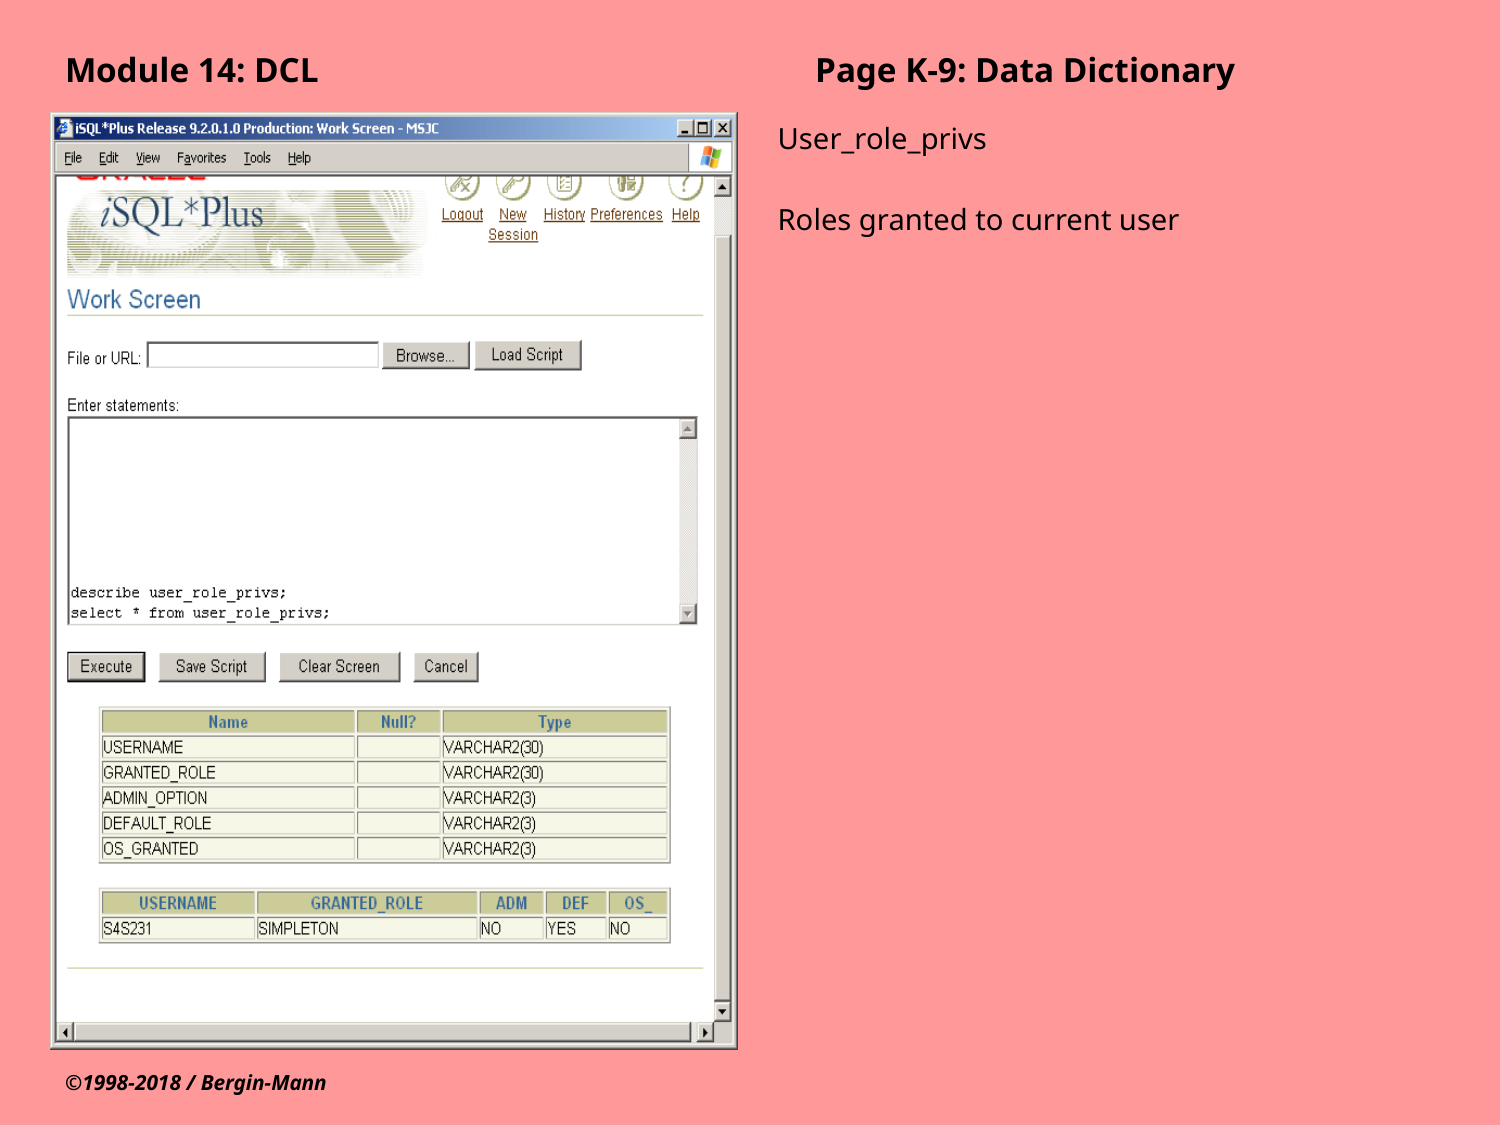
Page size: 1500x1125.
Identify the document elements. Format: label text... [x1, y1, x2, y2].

list User_role_privs Roles granted to current user [762, 112, 1450, 1050]
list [49, 112, 738, 1051]
title Module 14: DCL Page K-9: Data Dictionary [50, 37, 1450, 100]
slide_number ©1998-2018 / Bergin-Mann [50, 1062, 425, 1100]
